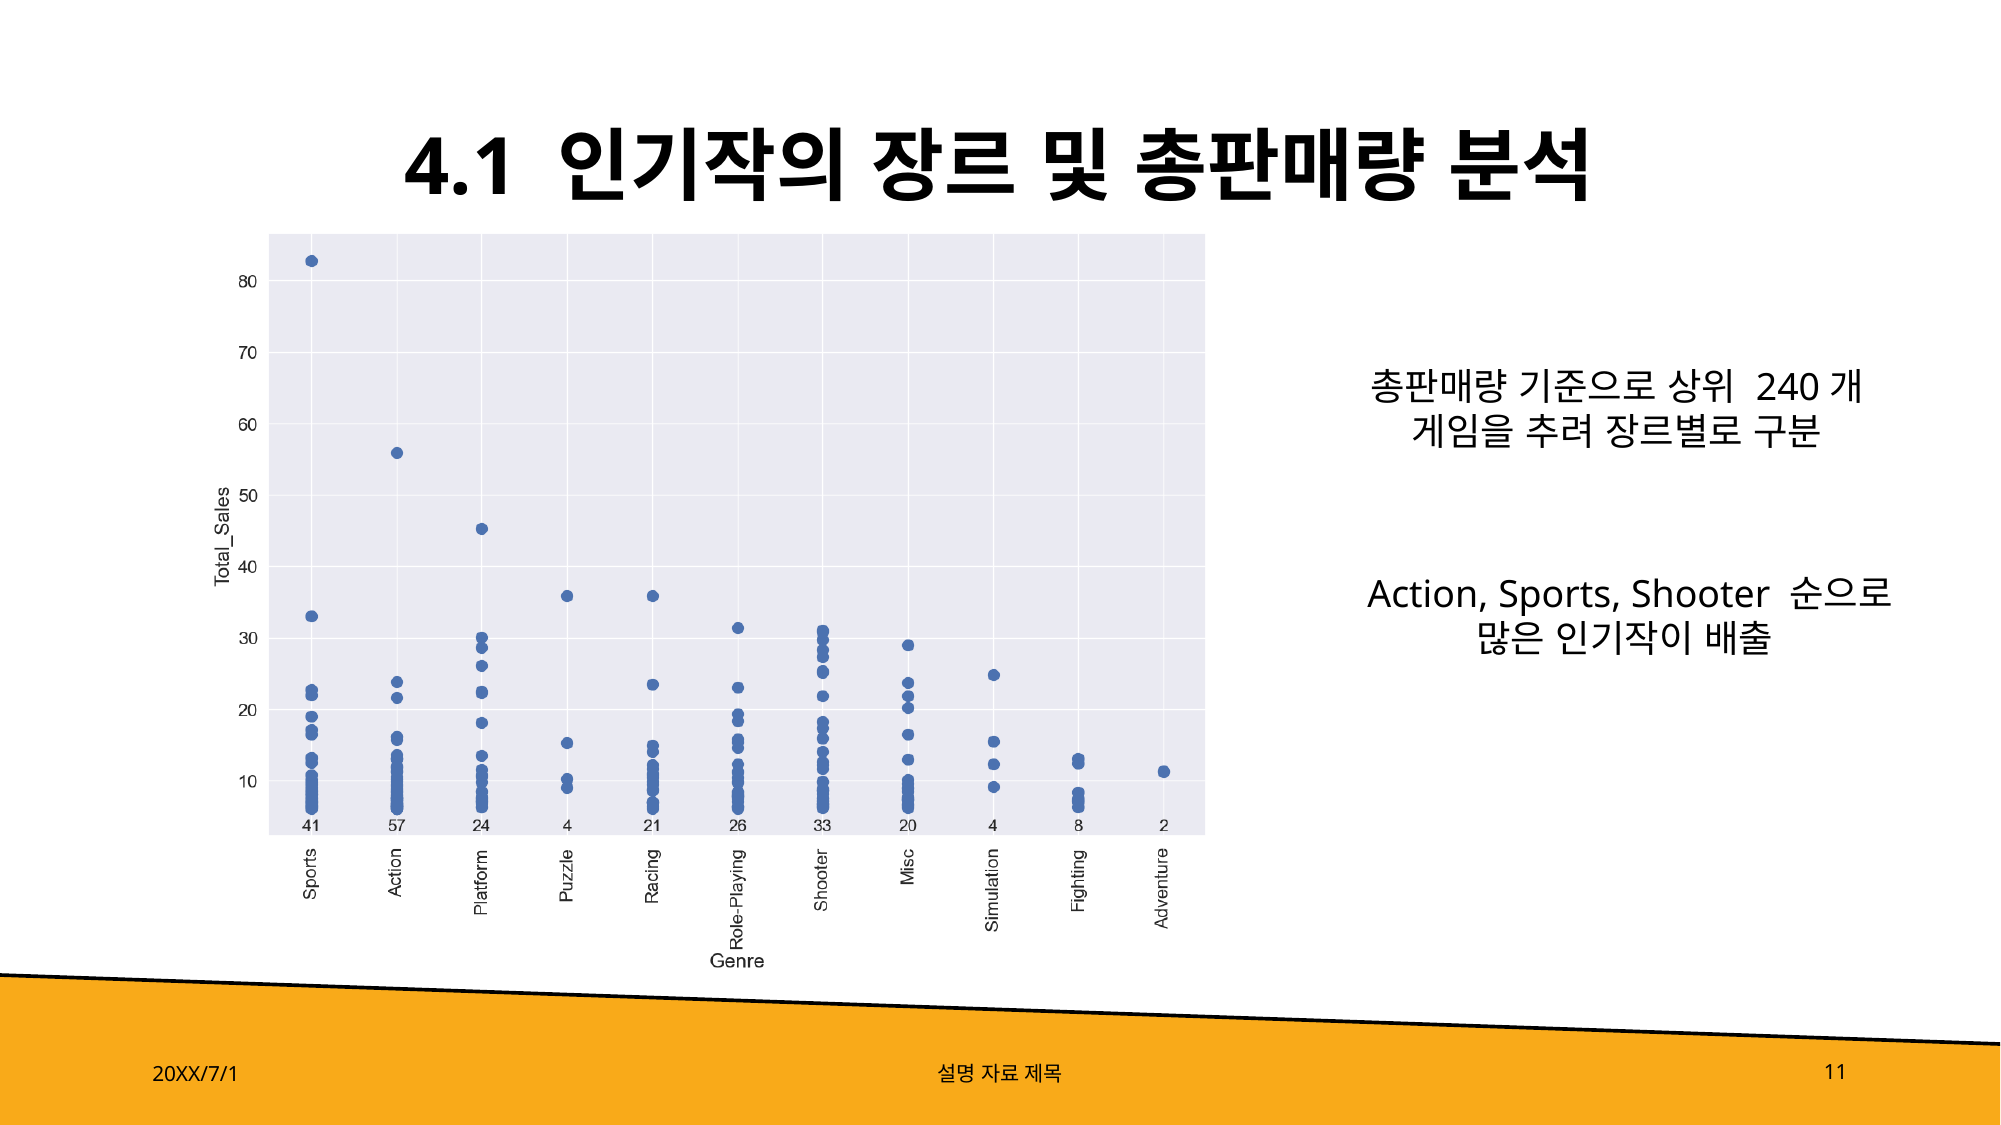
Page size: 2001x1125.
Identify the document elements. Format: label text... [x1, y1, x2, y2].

slide_number 11 [1412, 1042, 1863, 1103]
slide_number 20XX/7/1 [137, 1042, 588, 1103]
title 4.1 인기작의 장르 및 총판매량 분석 [137, 59, 1863, 278]
picture [206, 226, 1213, 978]
text_box 총판매량 기준으로 상위 240개 게임을 추려 장르별로 구분 [1336, 355, 1898, 461]
text_box Action, Sports, Shooter 순으로 많은 인기작이 배출 [1309, 562, 1952, 668]
footer 설명 자료 제목 [662, 1042, 1338, 1103]
